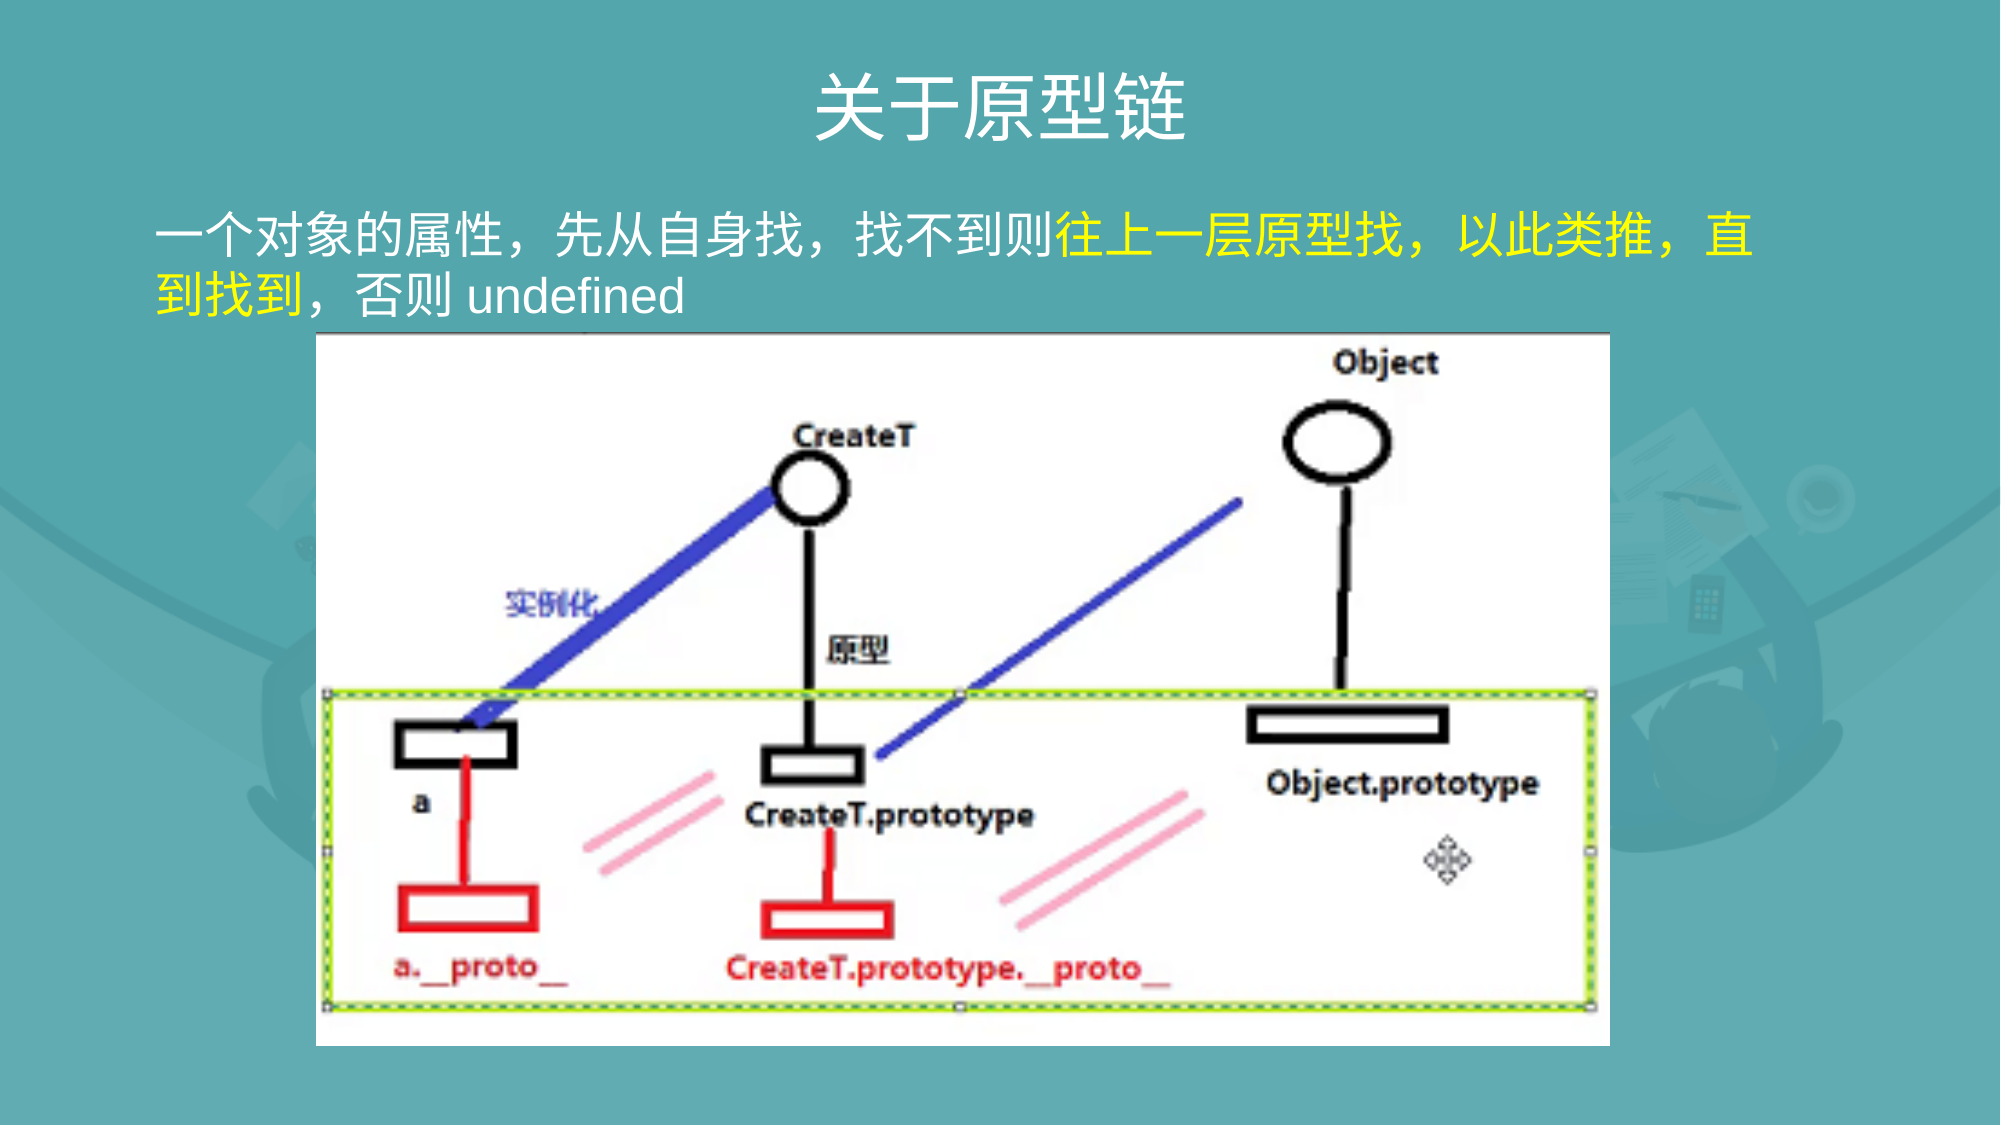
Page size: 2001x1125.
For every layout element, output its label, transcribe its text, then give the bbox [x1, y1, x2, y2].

picture [316, 332, 1610, 1046]
text_box 一个对象的属性，先从自身找，找不到则往上一层原型找，以此类推，直到找到，否则undefined [139, 196, 1787, 331]
title 关于原型链 [143, 54, 1857, 227]
